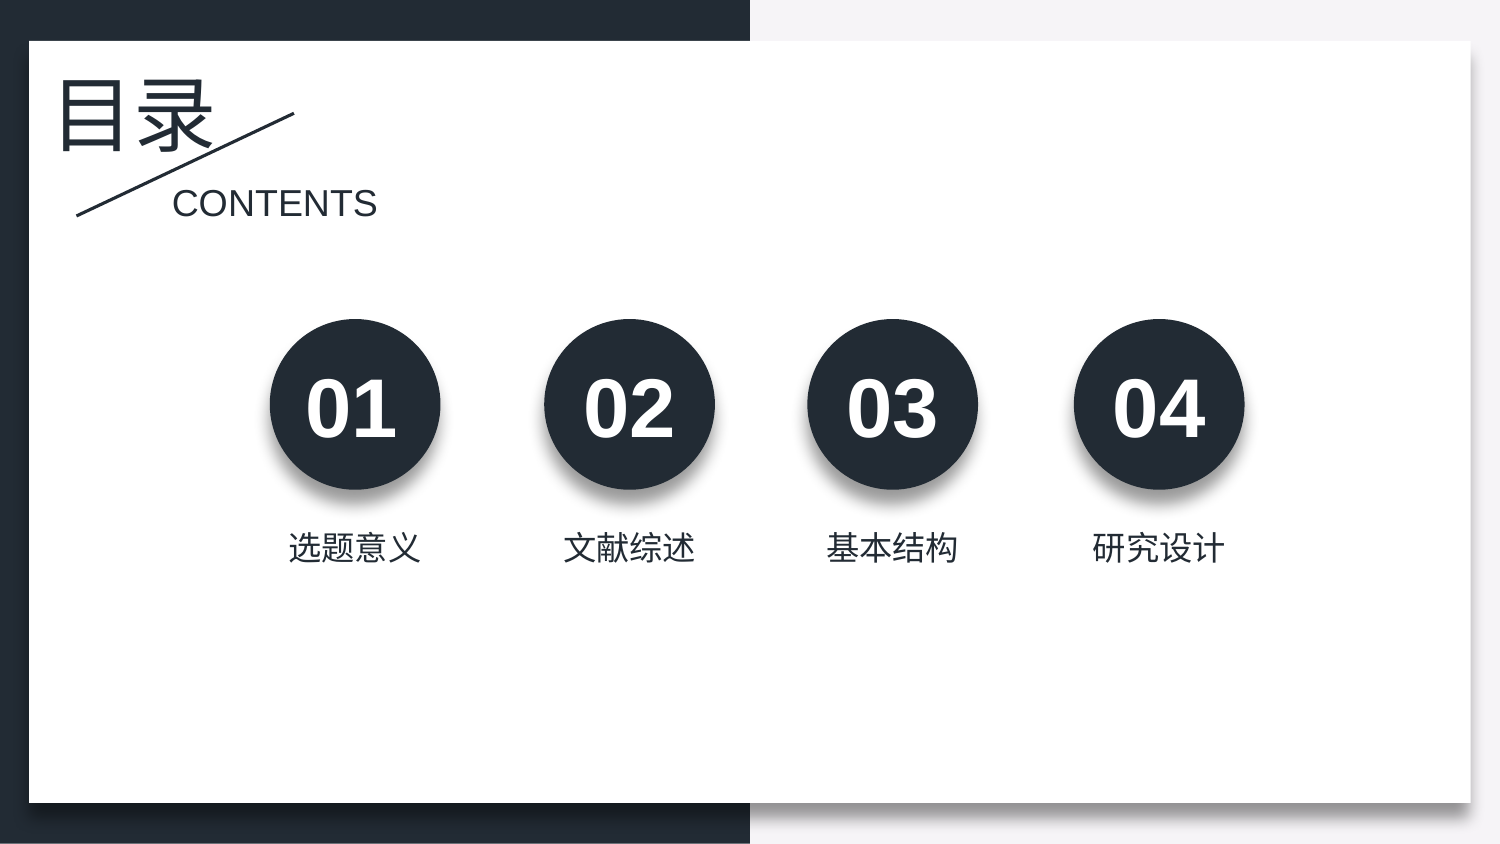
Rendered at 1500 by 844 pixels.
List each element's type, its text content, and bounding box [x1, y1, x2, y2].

text_box 03 [831, 346, 954, 462]
text_box 研究设计 [1077, 519, 1241, 574]
text_box CONTENTS [157, 171, 394, 231]
text_box 选题意义 [273, 519, 437, 574]
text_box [76, 113, 294, 216]
text_box 01 [290, 346, 413, 461]
text_box [543, 317, 716, 491]
text_box 文献综述 [548, 519, 711, 574]
text_box 04 [1098, 346, 1221, 461]
text_box 目录 [35, 55, 232, 170]
text_box [268, 317, 442, 491]
text_box [1072, 317, 1246, 491]
text_box [806, 317, 980, 491]
text_box 02 [568, 346, 691, 461]
text_box 基本结构 [811, 519, 974, 574]
